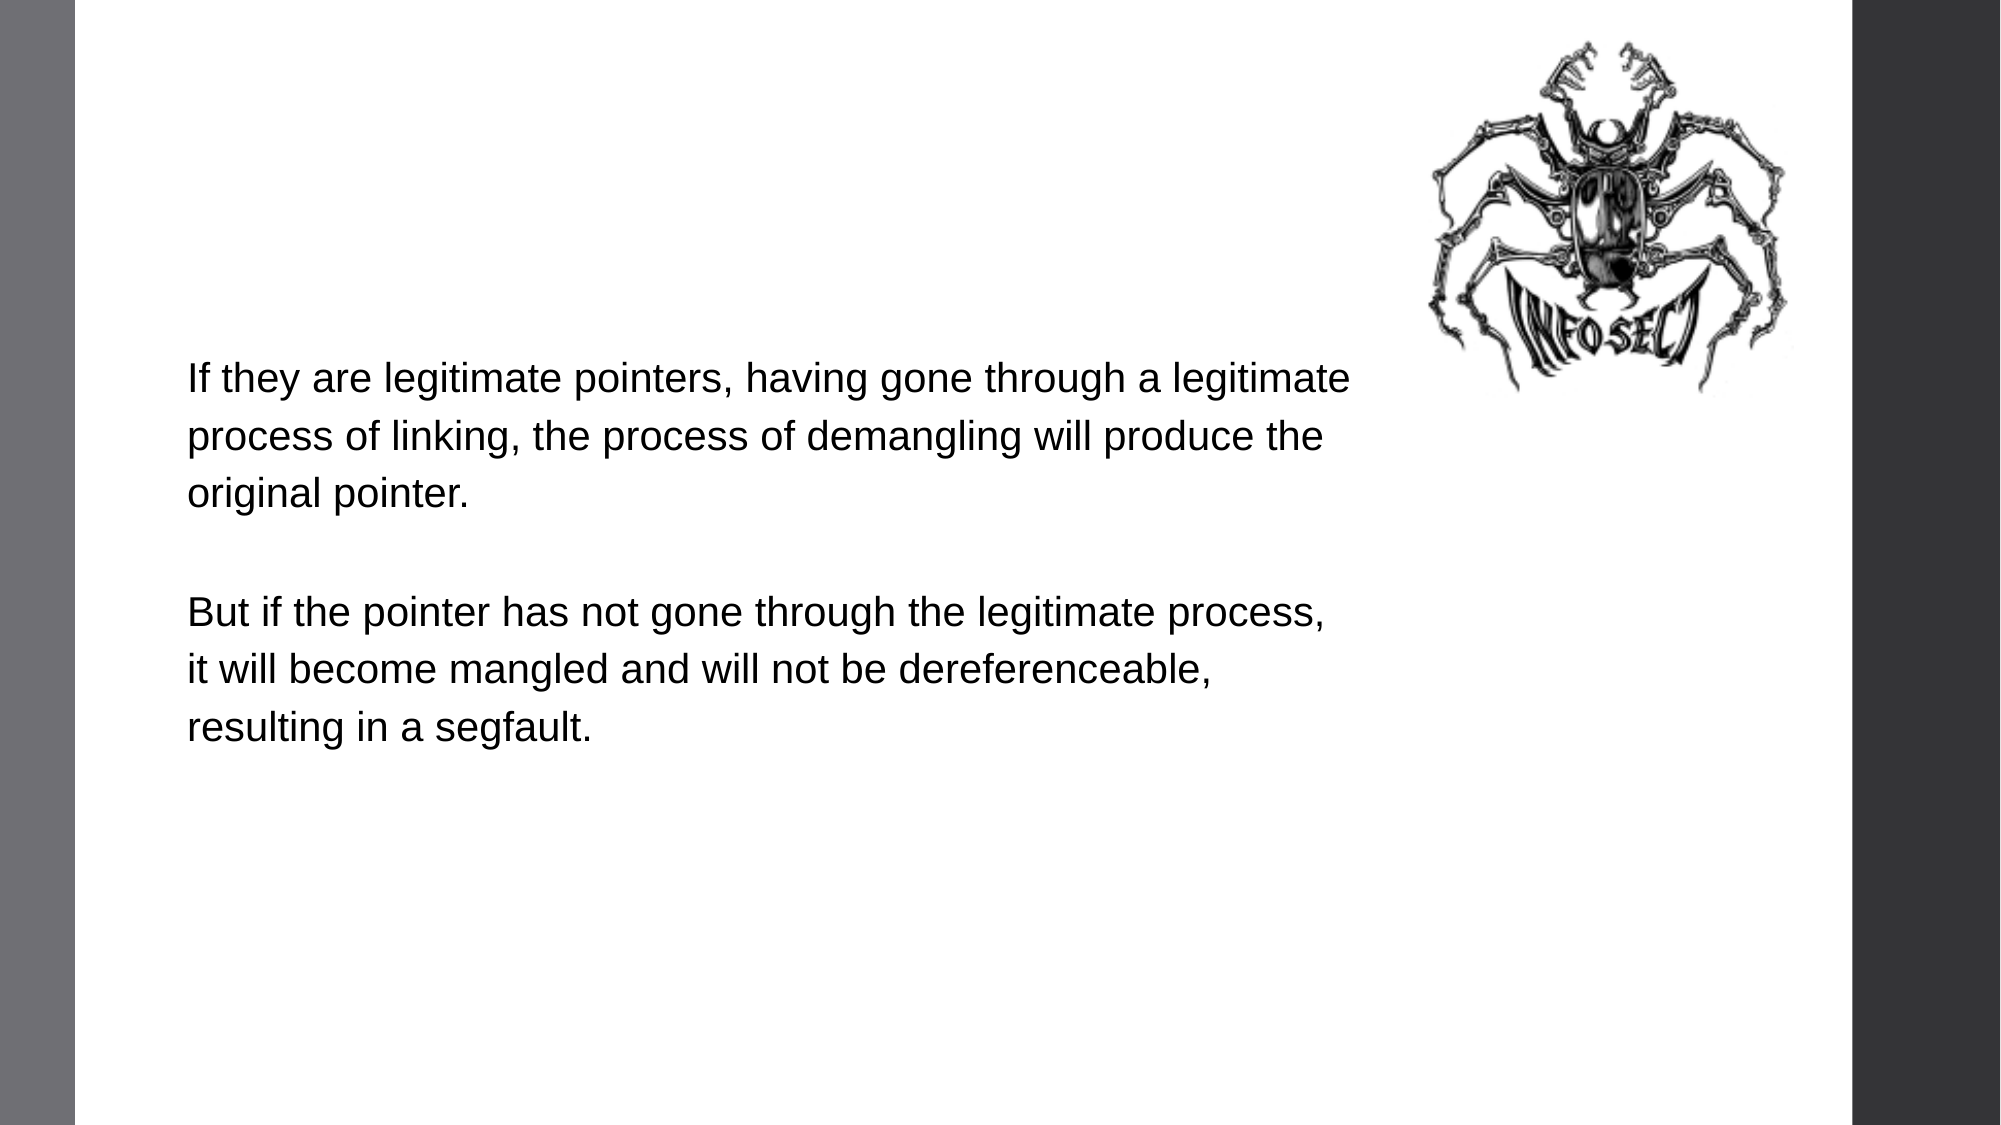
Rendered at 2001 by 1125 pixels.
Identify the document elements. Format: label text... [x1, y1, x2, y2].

text_box But if the pointer has not gone through the legitimate process, it will become mangled and will not be dereferenceable, resulting in a segfault. [172, 511, 1380, 1004]
text_box If they are legitimate pointers, having gone through a legitimate process of linking, the process of demangling will produce the original pointer. [172, 328, 1399, 1047]
picture [1423, 29, 1794, 400]
